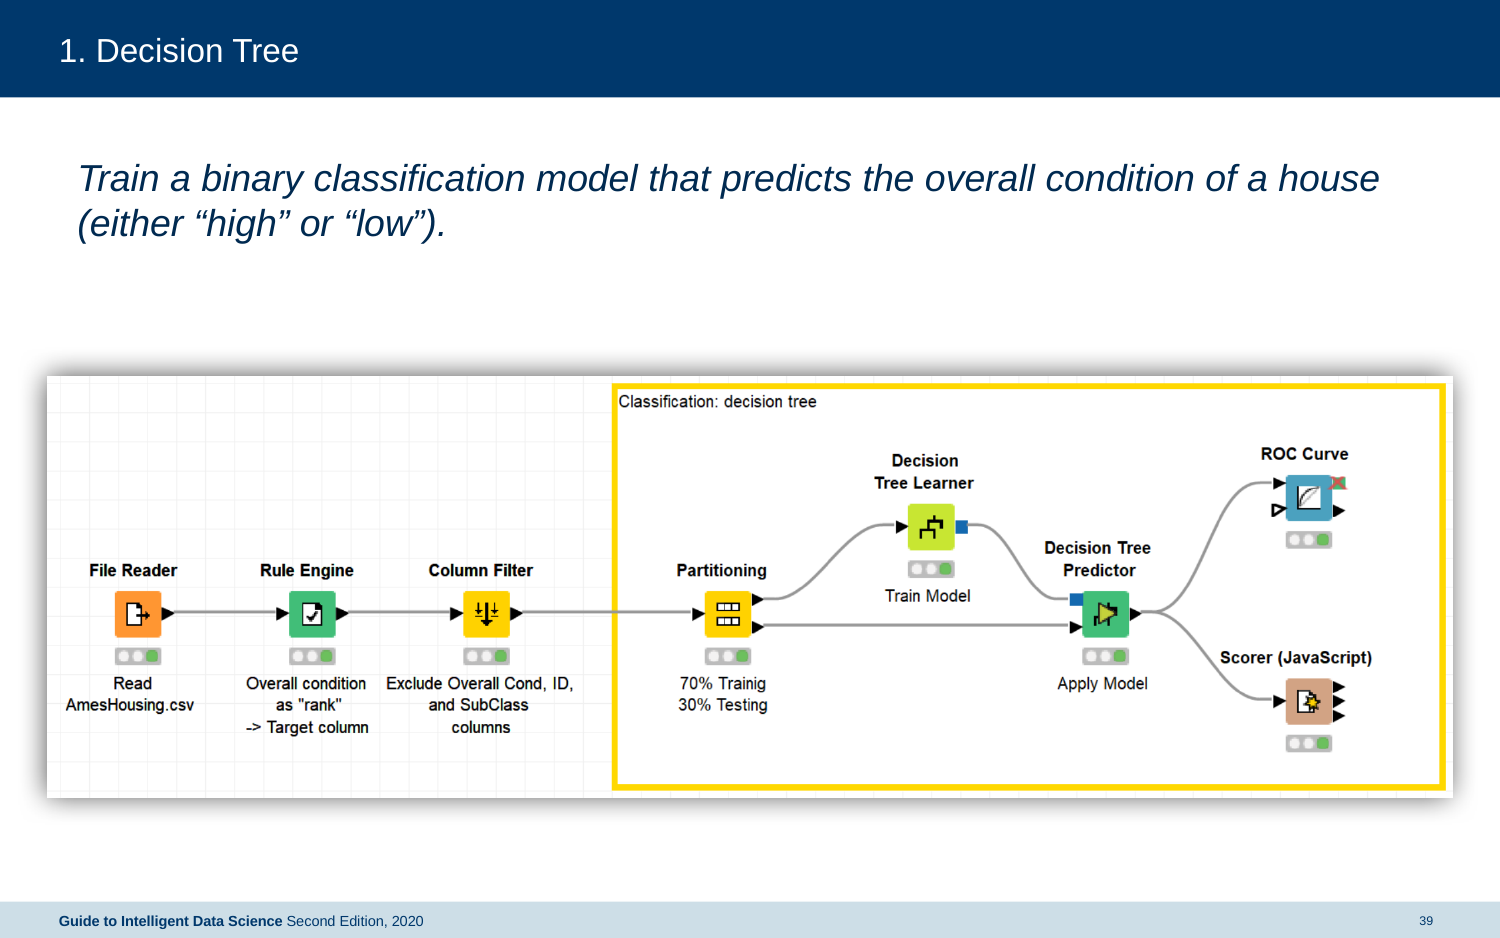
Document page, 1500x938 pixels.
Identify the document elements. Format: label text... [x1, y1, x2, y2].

slide_number 39 [1411, 900, 1442, 938]
picture [47, 376, 1453, 798]
footer Guide to Intelligent Data Science Second Edition, 2020 [58, 900, 717, 938]
title 1. Decision Tree [58, 28, 1442, 70]
list Train a binary classification model that predicts the overall condition of a house (either “high” or “low”). [77, 124, 1415, 274]
